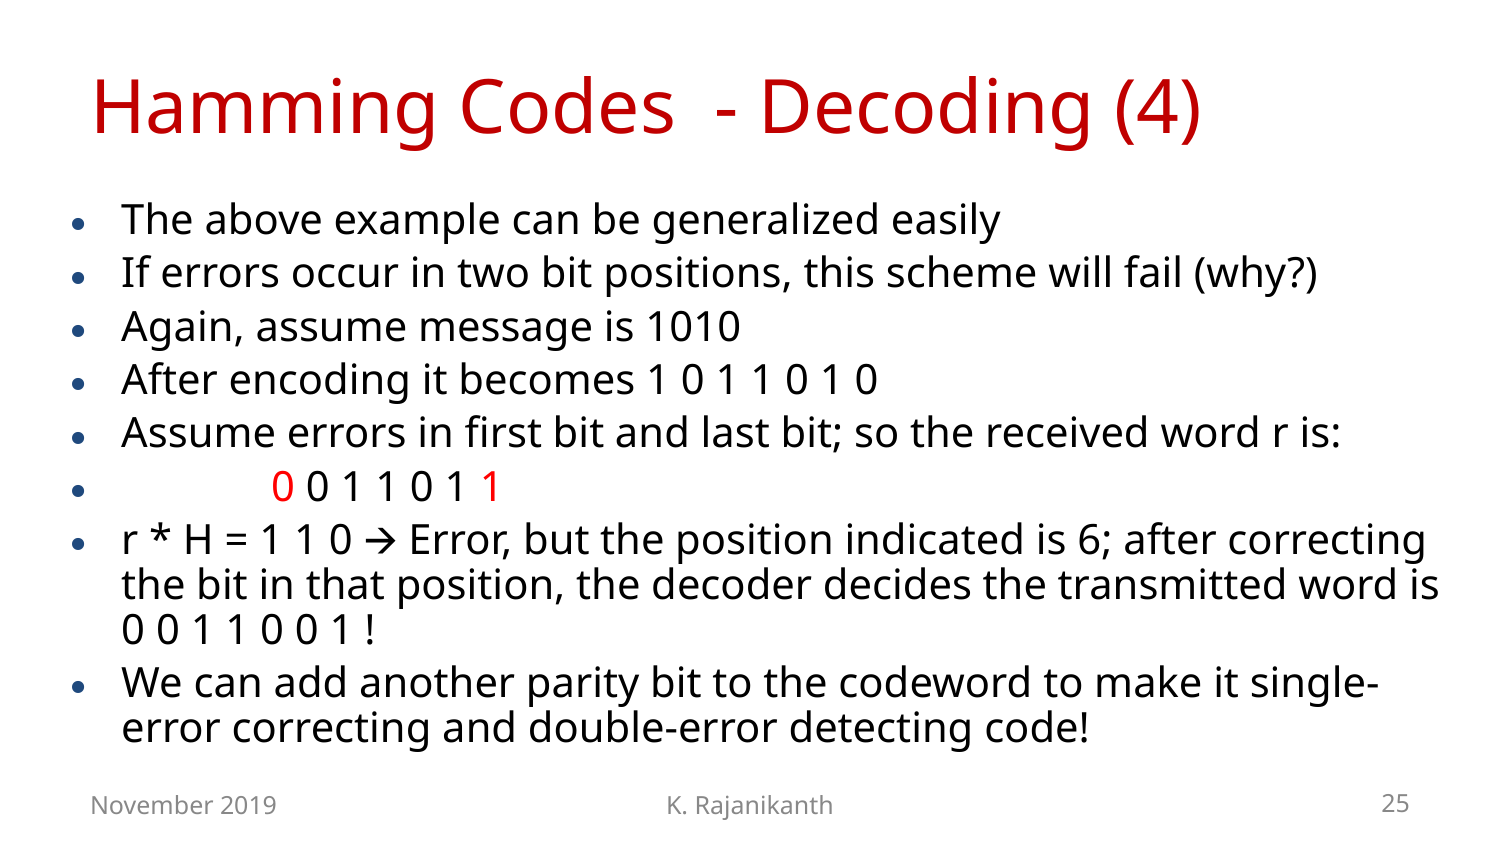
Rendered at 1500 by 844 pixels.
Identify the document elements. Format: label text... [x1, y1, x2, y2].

list The above example can be generalized easily If errors occur in two bit positions, this scheme will fail (why?) Again, assume message is 1010 After encoding it becomes 1 0 1 1 0 1 0 Assume errors in first bit and last bit; so the received word r is: 0 0 1 1 0 1 1 r * H = 1 1 0 🡪 Error, but the position indicated is 6; after correcting the bit in that position, the decoder decides the transmitted word is 0 0 1 1 0 0 1 ! We can add another parity bit to the codeword to make it single-error correcting and double-error detecting code! [50, 191, 1475, 760]
footer K. Rajanikanth [512, 782, 988, 827]
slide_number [75, 782, 425, 827]
title Hamming Codes - Decoding (4) [75, 33, 1463, 175]
slide_number ‹#› [1074, 782, 1425, 827]
